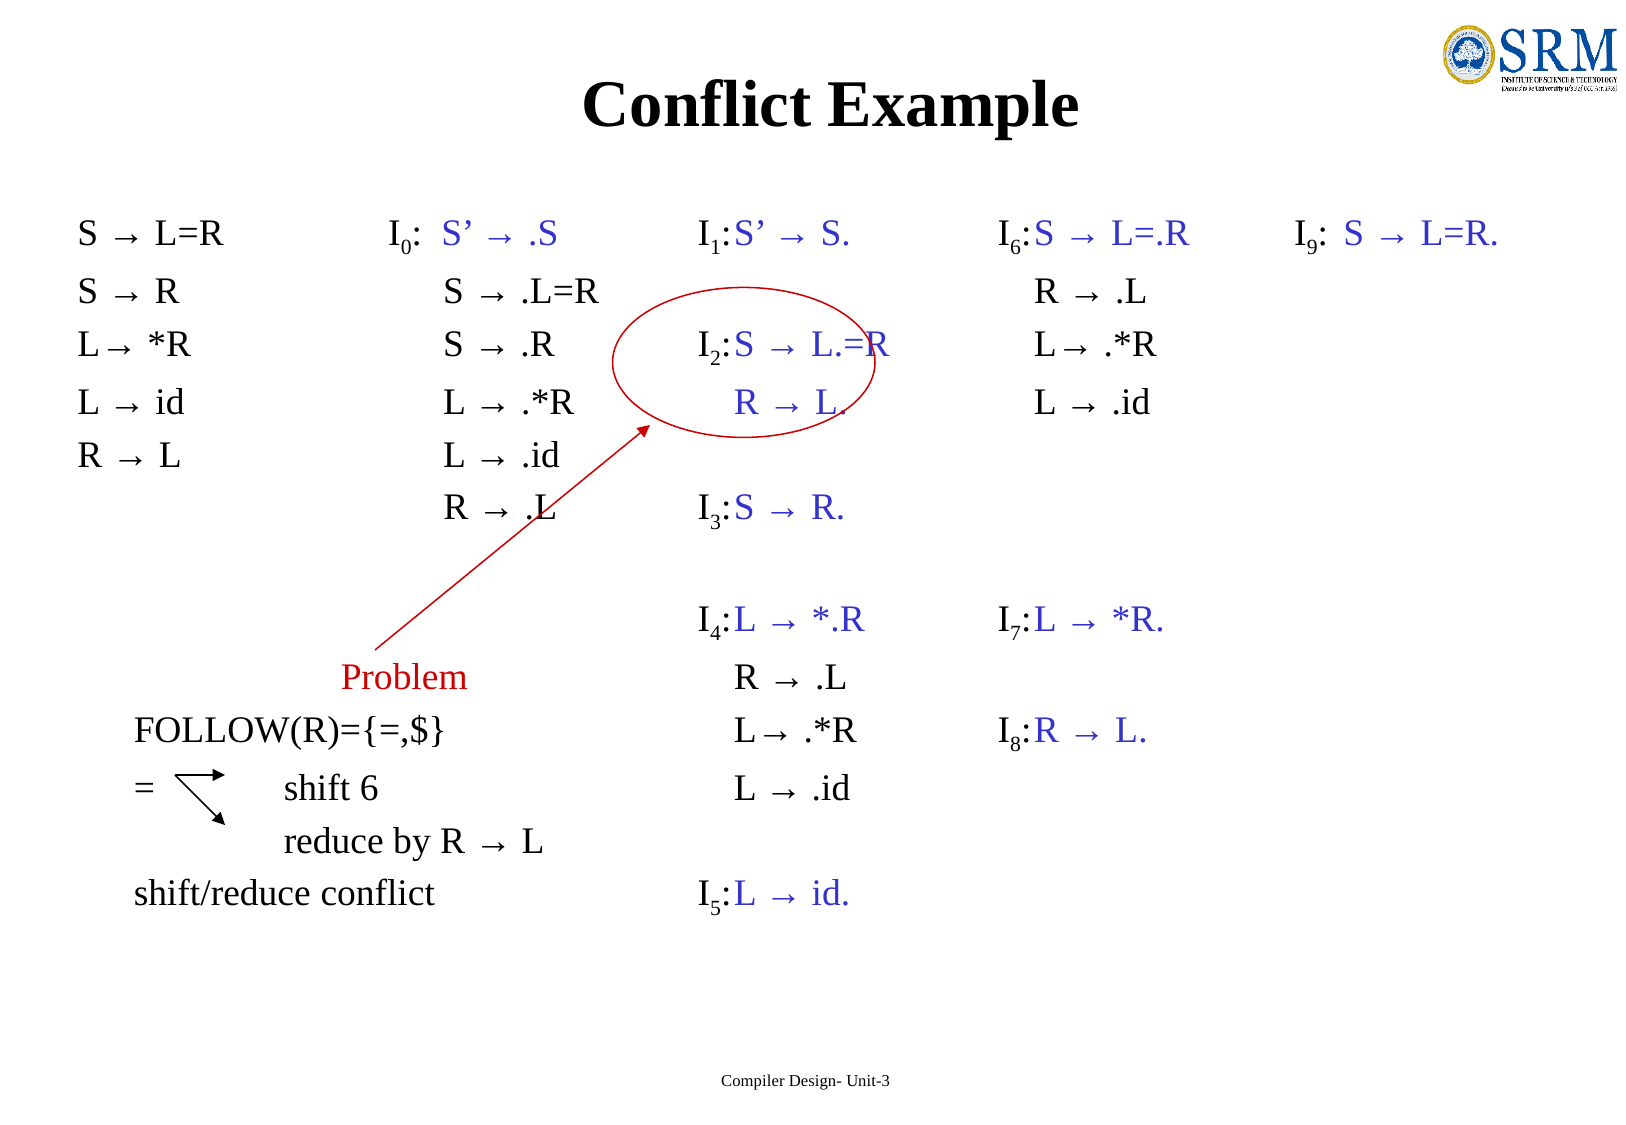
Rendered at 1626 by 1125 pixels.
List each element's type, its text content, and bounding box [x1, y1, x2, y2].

text_box [612, 287, 876, 438]
list S → L=R I0: S’ → .S I1: S’ → S. I6: S → L=.R I9: S → L=R. S → R S → .L=R R → .L L→ *R S → .R I2: S → L.=R L→ .*R L → id L → .*R R → L. L → .id R → L L → .id R → .L I3: S → R. I4: L → *.R I7: L → *R. Problem R → .L FOLLOW(R)={=,$} L→ .*R I8: R → L. = shift 6 L → .id reduce by R → L shift/reduce conflict I5: L → id. [62, 200, 1600, 1038]
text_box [374, 424, 651, 651]
picture [1439, 1, 1621, 116]
text_box Compiler Design- Unit-3 [501, 1062, 1111, 1100]
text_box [174, 774, 226, 826]
title Conflict Example [62, 24, 1600, 175]
